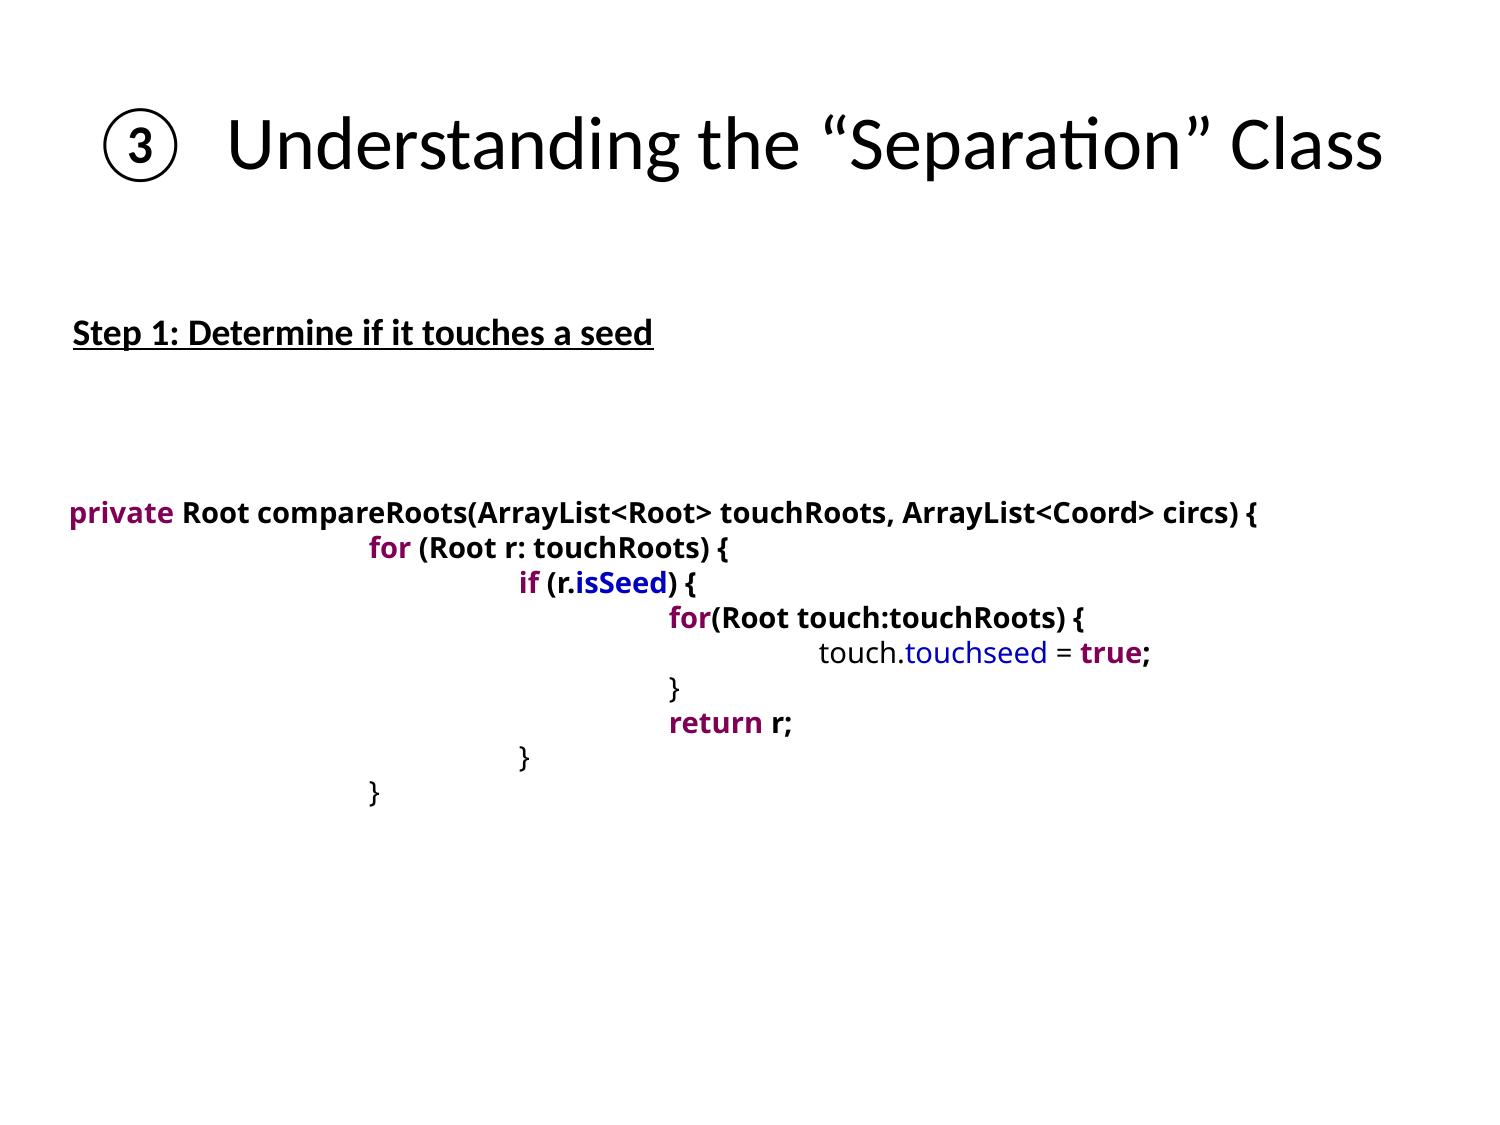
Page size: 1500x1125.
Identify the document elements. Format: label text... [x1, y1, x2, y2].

title Understanding the “Separation” Class [75, 45, 1425, 233]
text_box Step 1: Determine if it touches a seed [57, 300, 669, 361]
text_box private Root compareRoots(ArrayList<Root> touchRoots, ArrayList<Coord> circs) { for (Root r: touchRoots) { if (r.isSeed) { for(Root touch:touchRoots) { touch.touchseed = true; } return r; } } [54, 486, 1477, 817]
